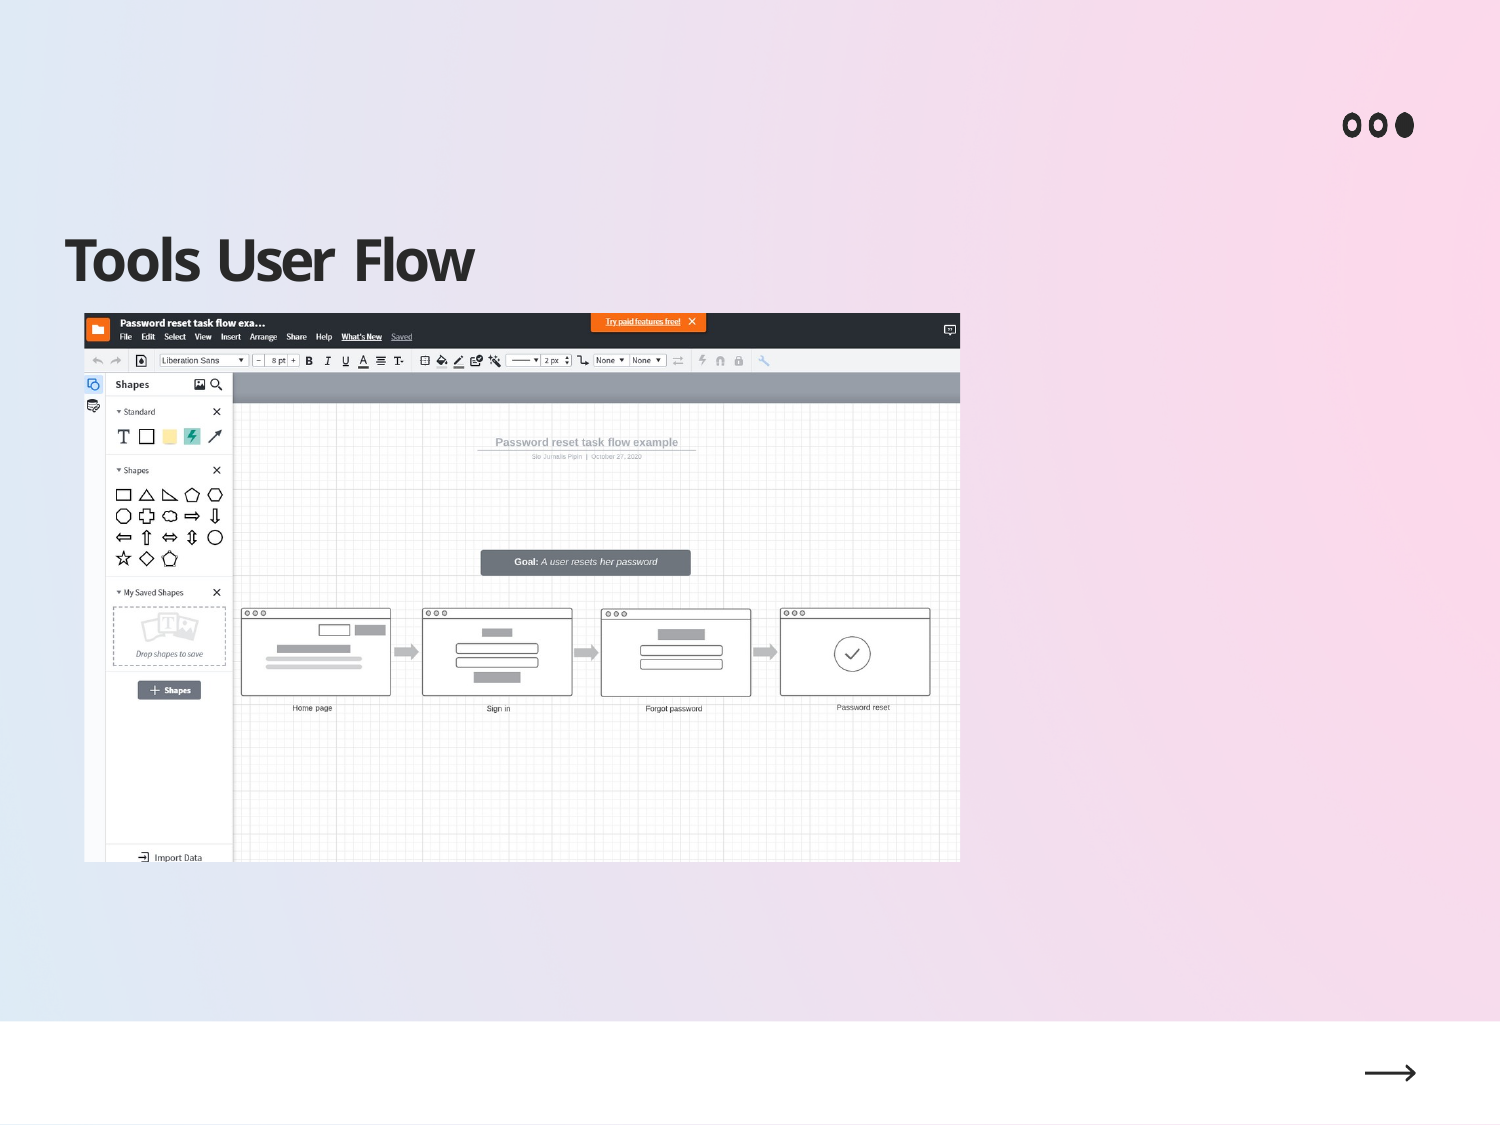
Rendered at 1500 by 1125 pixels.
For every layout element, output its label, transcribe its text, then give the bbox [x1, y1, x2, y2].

title Tools User Flow [63, 163, 534, 353]
text_box [84, 313, 961, 862]
picture [0, 0, 1500, 1021]
